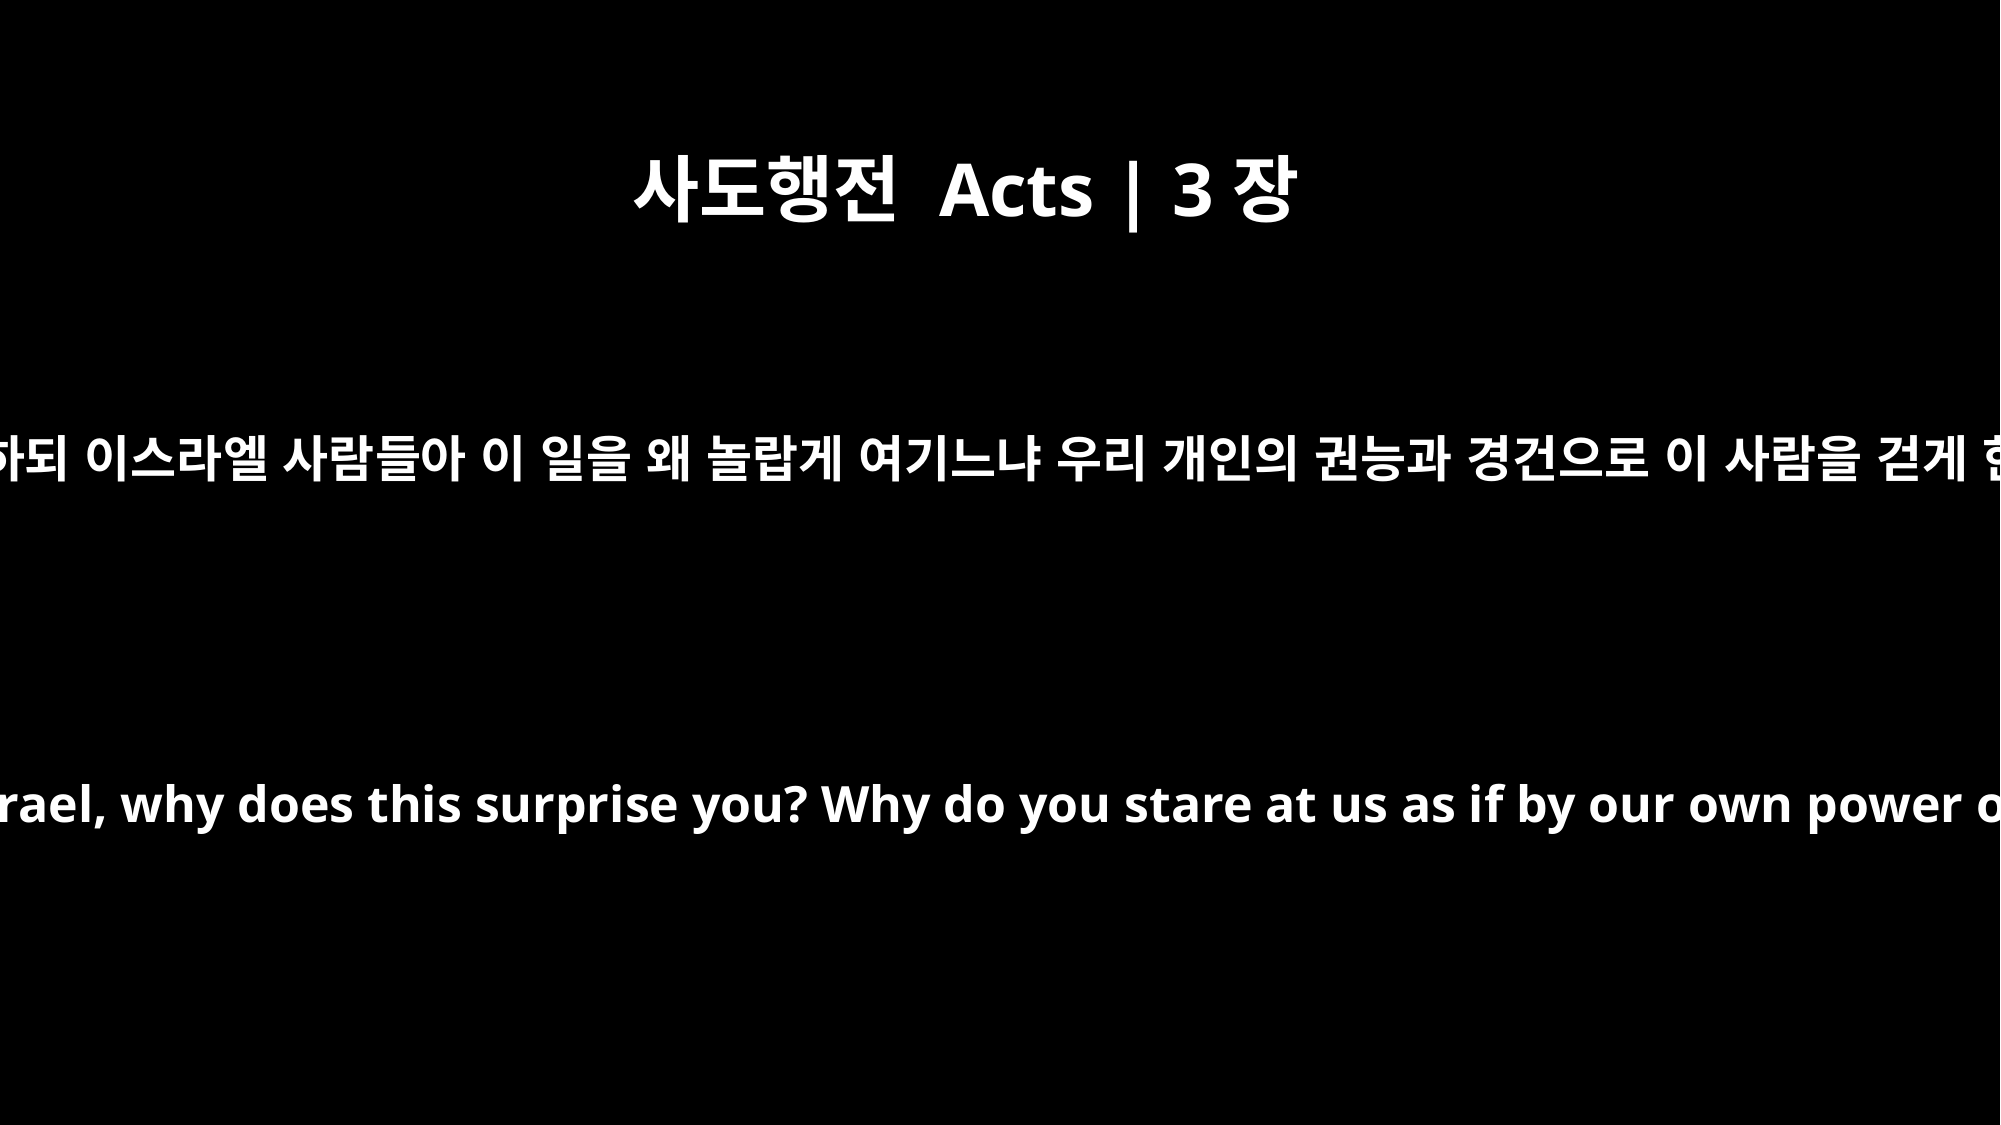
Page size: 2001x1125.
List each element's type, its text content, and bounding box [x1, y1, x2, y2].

text_box 사도행전 Acts | 3장 [617, 136, 1315, 239]
text_box 12 베드로가 이것을 보고 백성에게 말하되 이스라엘 사람들아 이 일을 왜 놀랍게 여기느냐 우리 개인의 권능과 경건으로 이 사람을 걷게 한 것처럼 왜 우리를 주목하느냐 [0, 359, 2000, 495]
text_box When Peter saw this, he said to them: "Men of Israel, why does this surprise you? Why do you stare at us as if by our own power or godliness we had made this man walk? [0, 764, 2000, 840]
